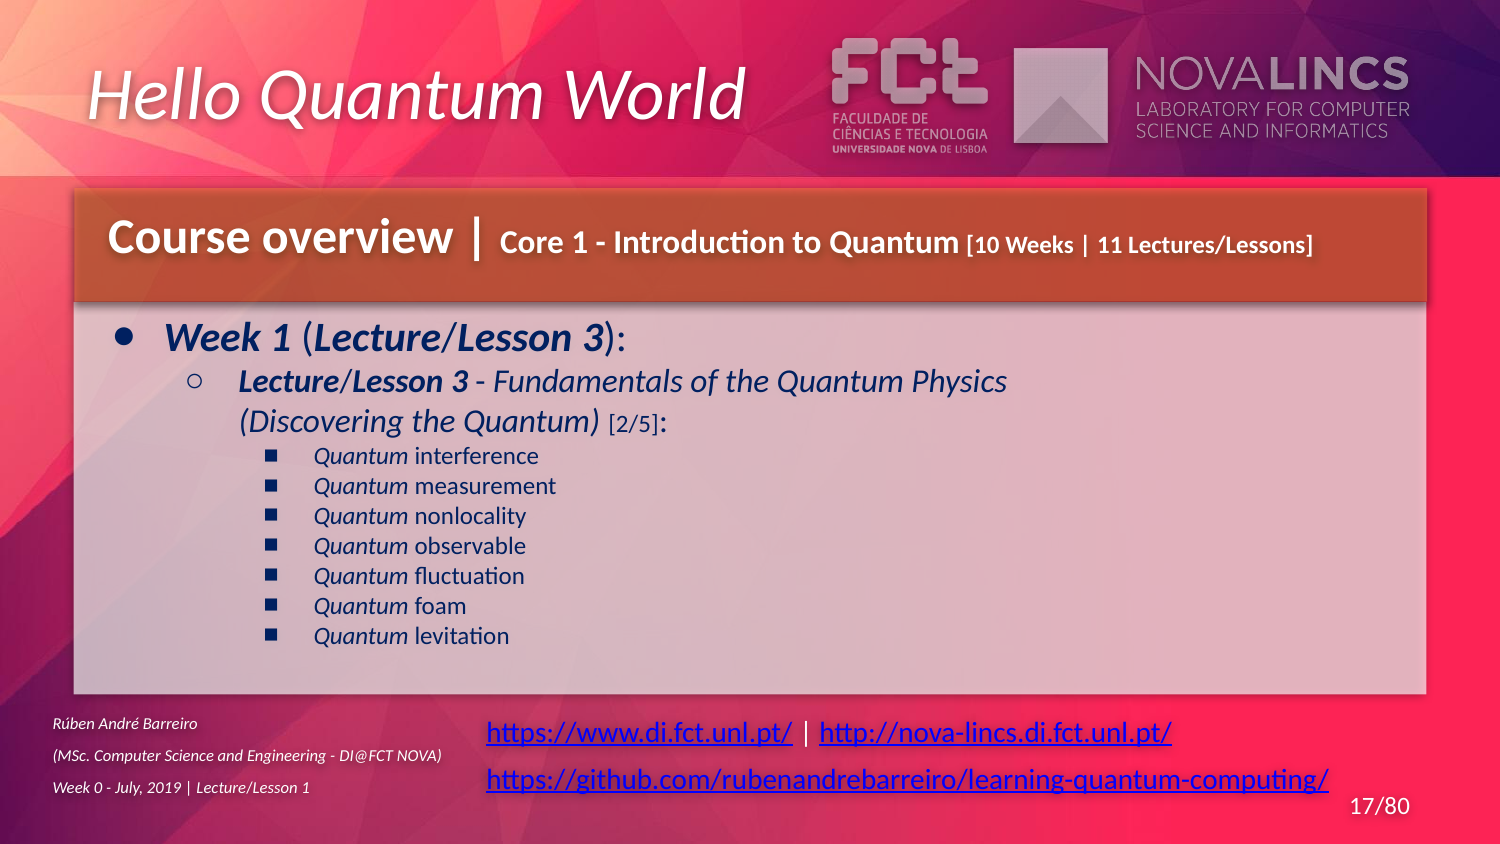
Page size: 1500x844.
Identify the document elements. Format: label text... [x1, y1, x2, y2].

list Week 1 (Lecture/Lesson 3): Lecture/Lesson 3 - Fundamentals of the Quantum Physics (Discovering the Quantum) [2/5]: Quantum interference Quantum measurement Quantum nonlocality Quantum observable Quantum fluctuation Quantum foam Quantum levitation [73, 311, 1427, 695]
slide_number ‹#›/80 [1354, 782, 1425, 827]
text_box Course overview | Core 1 - Introduction to Quantum [10 Weeks | 11 Lectures/Lessons] [74, 188, 1428, 302]
title Hello Quantum World [71, 27, 1427, 153]
picture [0, 0, 1500, 844]
text_box https://www.di.fct.unl.pt/ | http://nova-lincs.di.fct.unl.pt/ https://github.com/rubenandrebarreiro/learning-quantum-computing/ [471, 698, 1346, 834]
text_box Rúben André Barreiro (MSc. Computer Science and Engineering - DI@FCT NOVA) Week 0 - July, 2019 | Lecture/Lesson 1 [37, 698, 462, 831]
